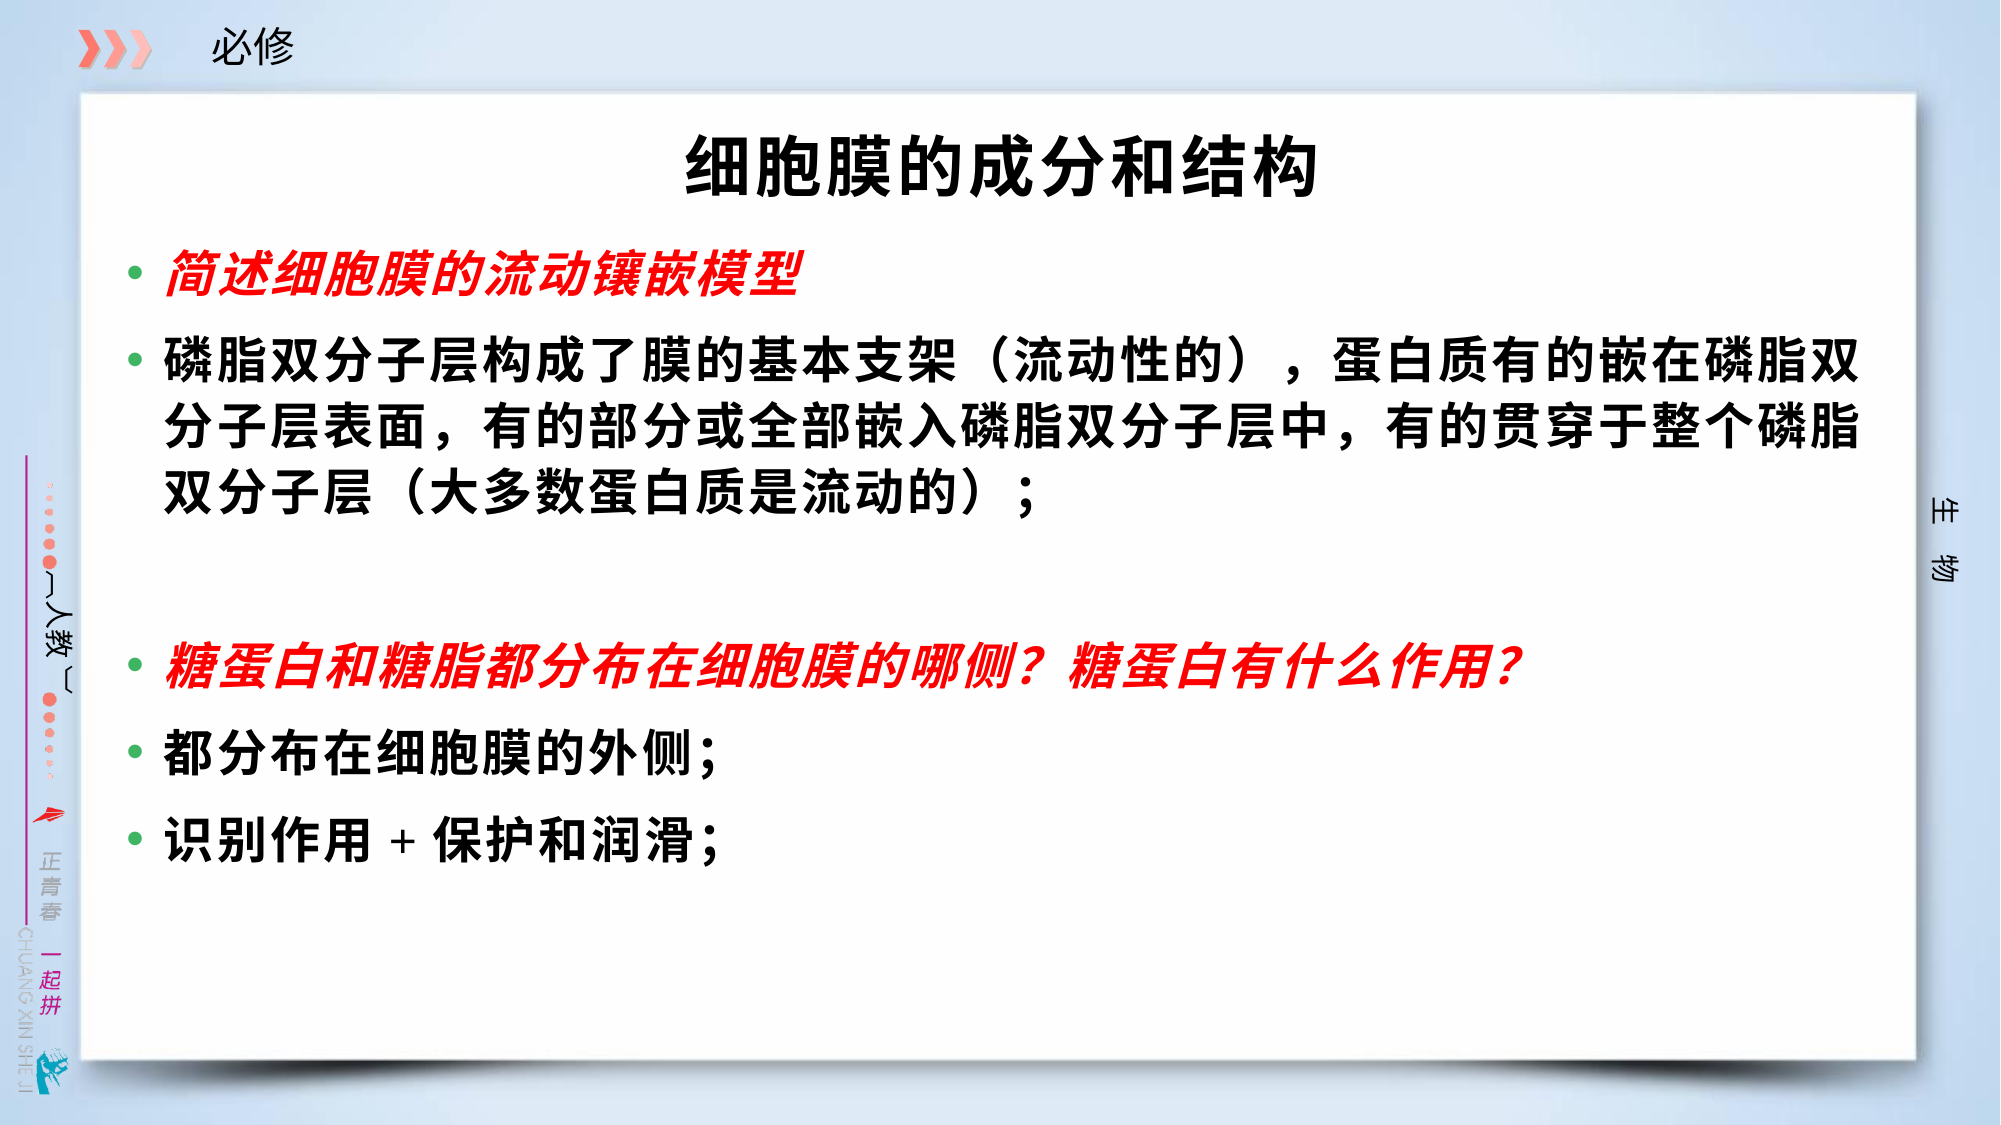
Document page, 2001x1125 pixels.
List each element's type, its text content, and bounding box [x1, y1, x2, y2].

title 细胞膜的成分和结构 [109, 94, 1891, 236]
picture [0, 0, 2001, 1125]
list 简述细胞膜的流动镶嵌模型 磷脂双分子层构成了膜的基本支架（流动性的），蛋白质有的嵌在磷脂双分子层表面，有的部分或全部嵌入磷脂双分子层中，有的贯穿于整个磷脂双分子层（大多数蛋白质是流动的）； 糖蛋白和糖脂都分布在细胞膜的哪侧？糖蛋白有什么作用？ 都分布在细胞膜的外侧； 识别作用+保护和润滑； [109, 236, 1921, 1064]
